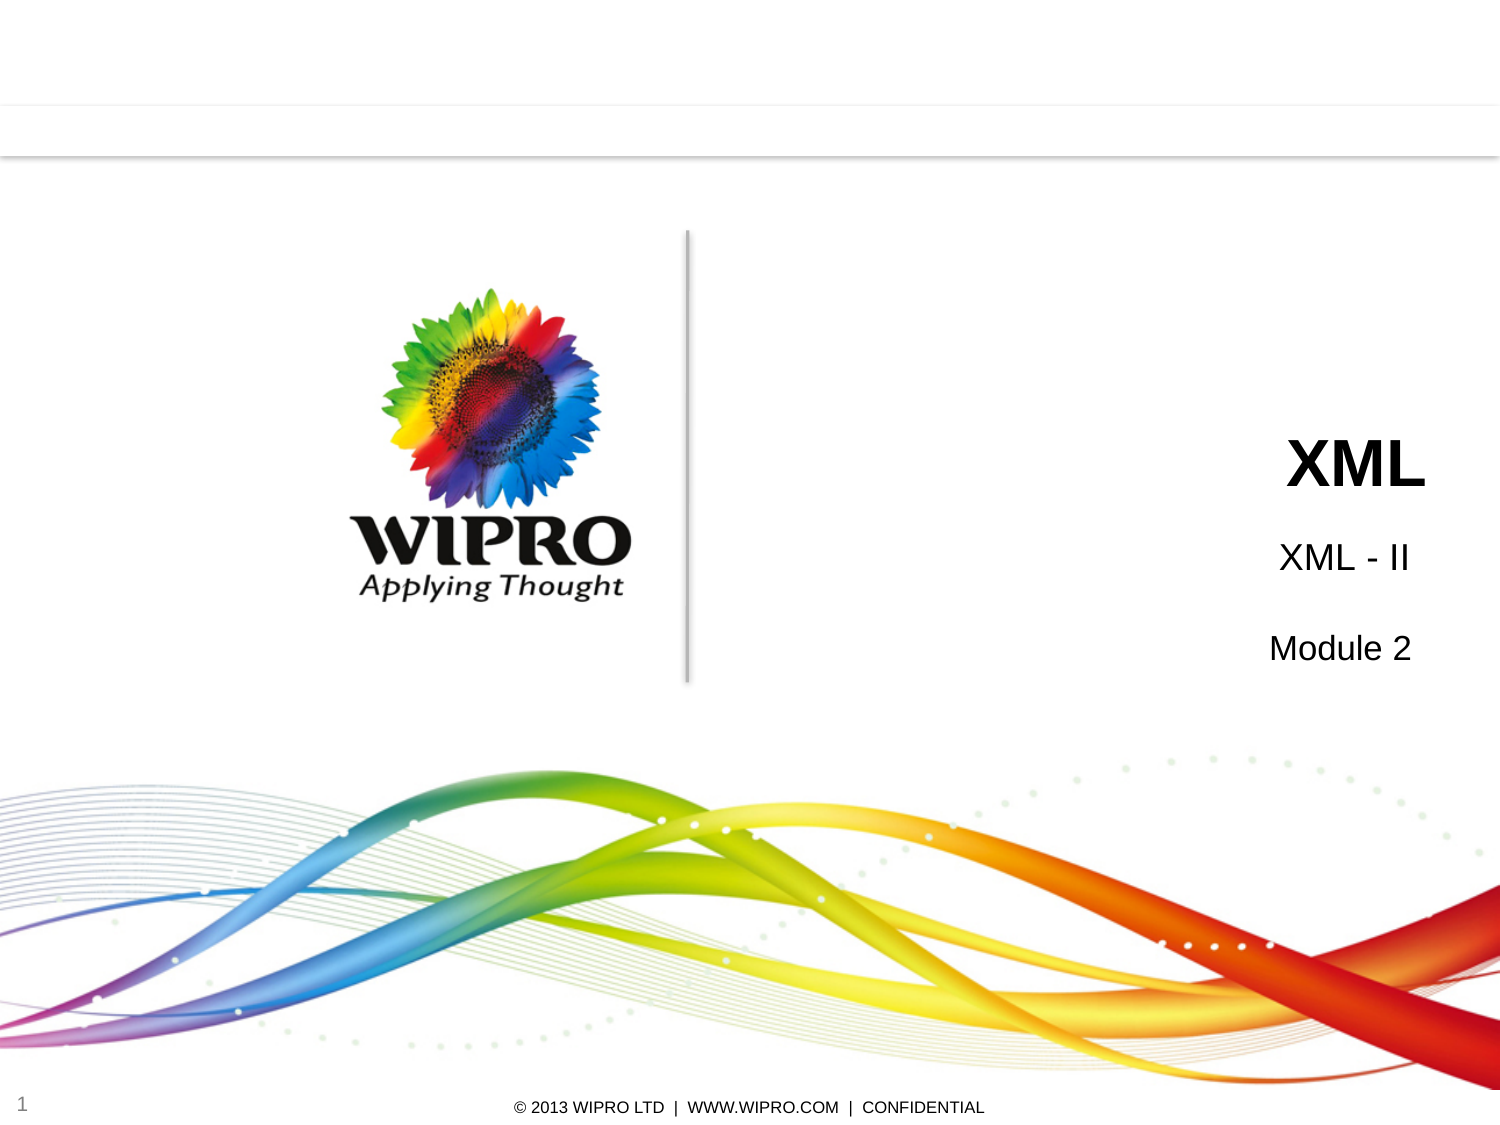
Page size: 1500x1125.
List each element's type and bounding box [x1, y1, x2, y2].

text_box [74, 149, 1425, 975]
picture [0, 733, 1500, 1090]
text_box [99, 174, 1450, 1000]
